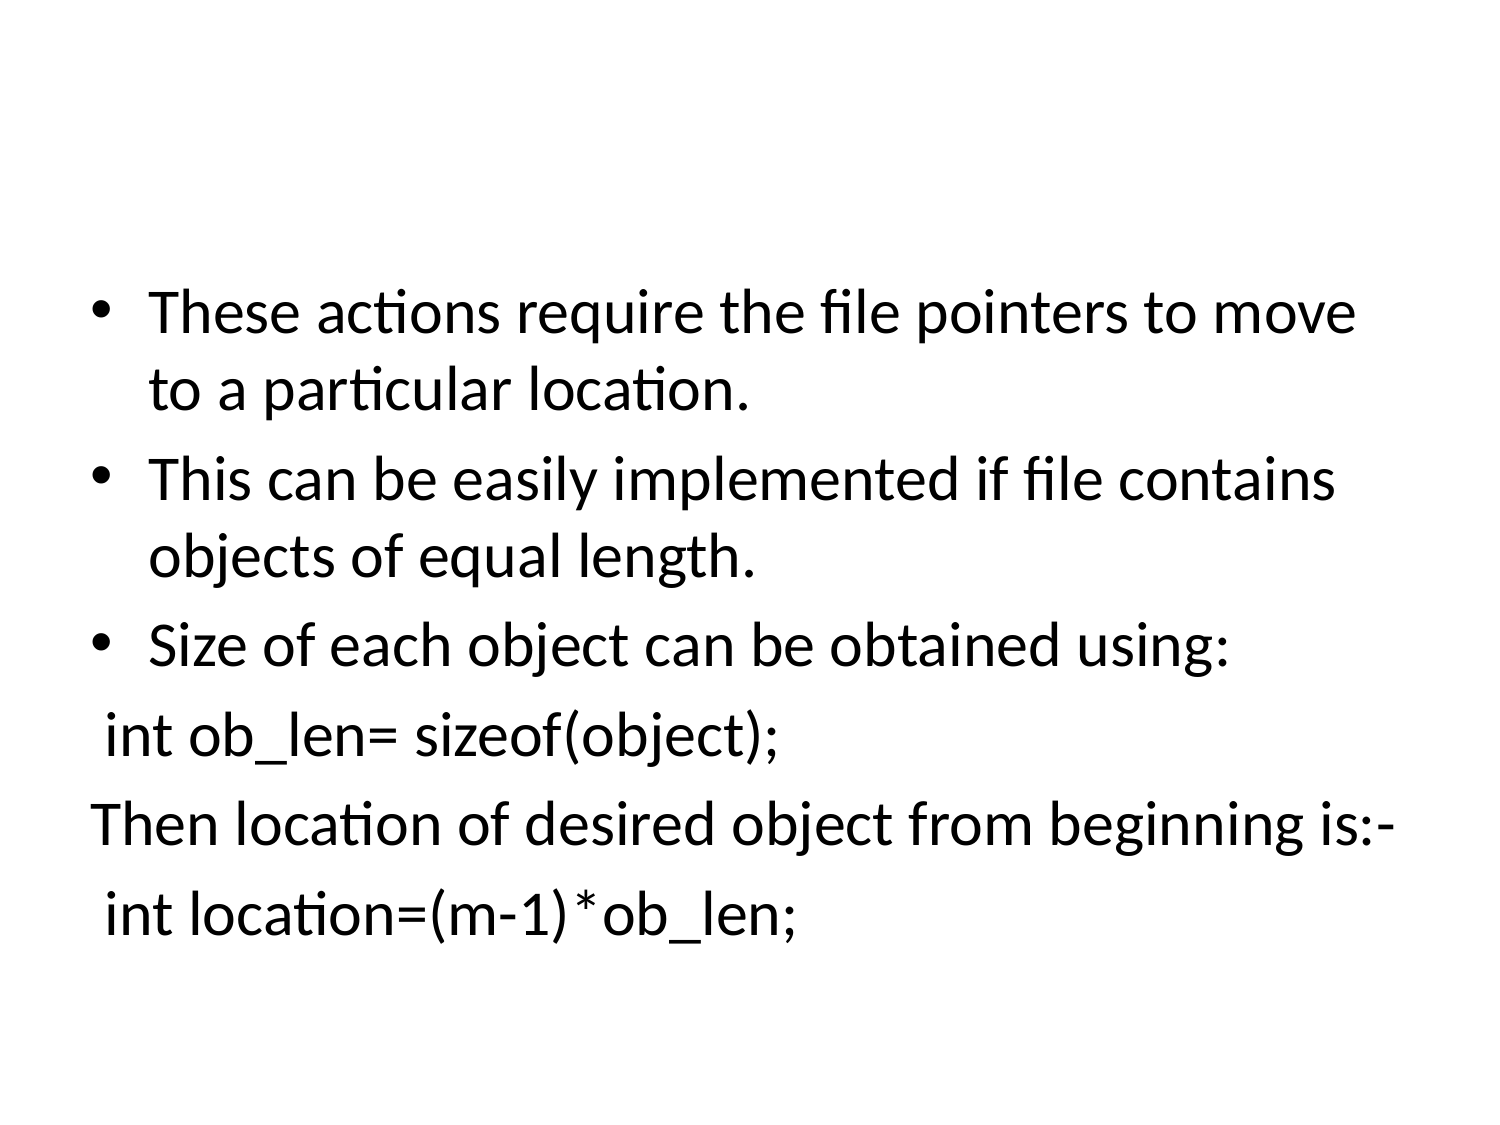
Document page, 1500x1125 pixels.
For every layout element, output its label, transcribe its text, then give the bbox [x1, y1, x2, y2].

list These actions require the file pointers to move to a particular location. This can be easily implemented if file contains objects of equal length. Size of each object can be obtained using: int ob_len= sizeof(object); Then location of desired object from beginning is:- int location=(m-1)*ob_len; [75, 262, 1425, 1005]
